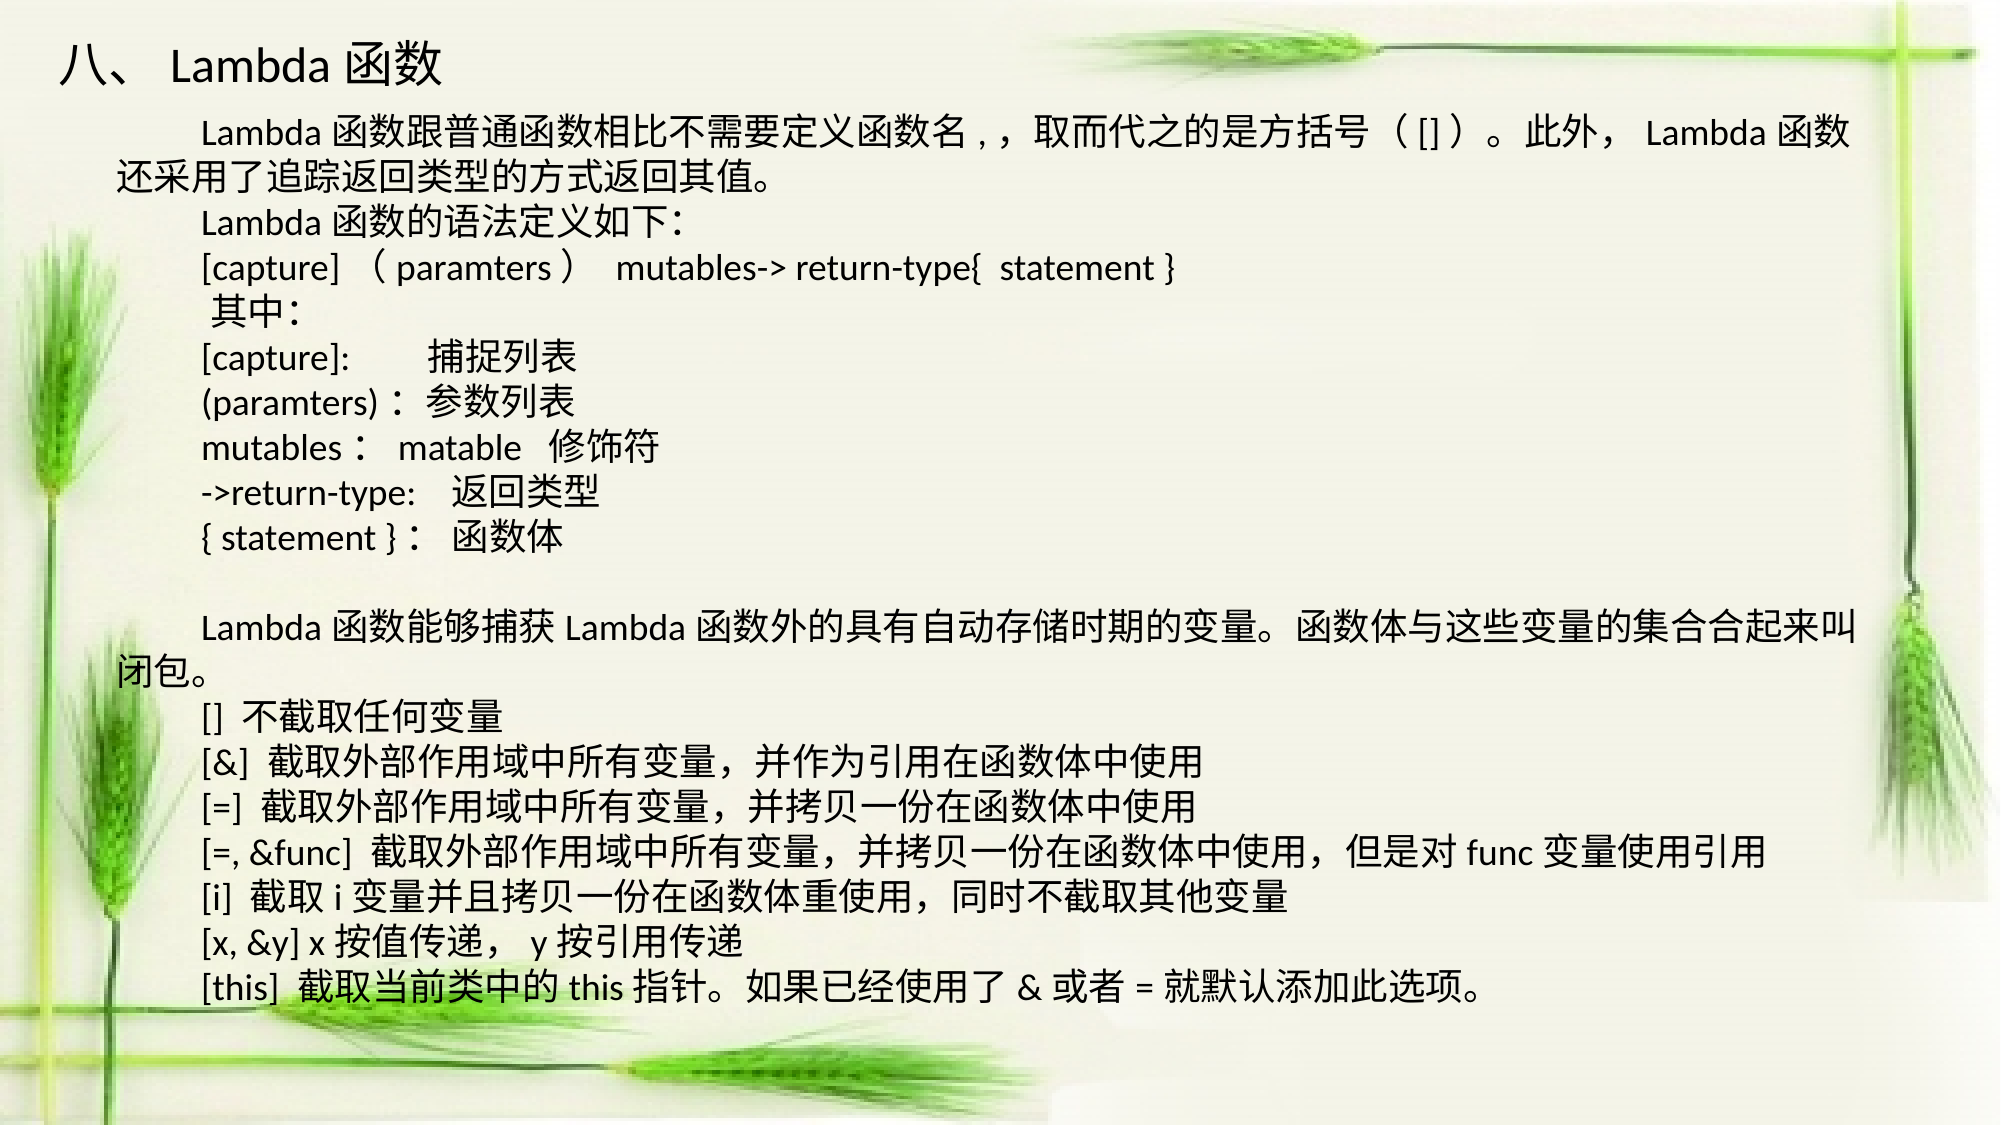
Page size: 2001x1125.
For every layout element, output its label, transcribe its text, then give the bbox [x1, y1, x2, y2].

text_box Lambda函数跟普通函数相比不需要定义函数名,，取而代之的是方括号（[]）。此外，Lambda函数还采用了追踪返回类型的方式返回其值。 Lambda函数的语法定义如下： [capture]（paramters） mutables-> return-type{ statement } 其中： [capture]: 捕捉列表 (paramters)：参数列表 mutables：matable 修饰符 ->return-type: 返回类型 { statement }： 函数体 Lambda函数能够捕获Lambda函数外的具有自动存储时期的变量。函数体与这些变量的集合合起来叫闭包。 [] 不截取任何变量 [&] 截取外部作用域中所有变量，并作为引用在函数体中使用 [=] 截取外部作用域中所有变量，并拷贝一份在函数体中使用 [=, &func] 截取外部作用域中所有变量，并拷贝一份在函数体中使用，但是对func变量使用引用 [i] 截取i变量并且拷贝一份在函数体重使用，同时不截取其他变量 [x, &y] x按值传递，y按引用传递 [this] 截取当前类中的this指针。如果已经使用了&或者=就默认添加此选项。 [101, 100, 1886, 1016]
text_box 八、Lambda函数 [43, 25, 629, 100]
picture [0, 0, 2001, 1125]
